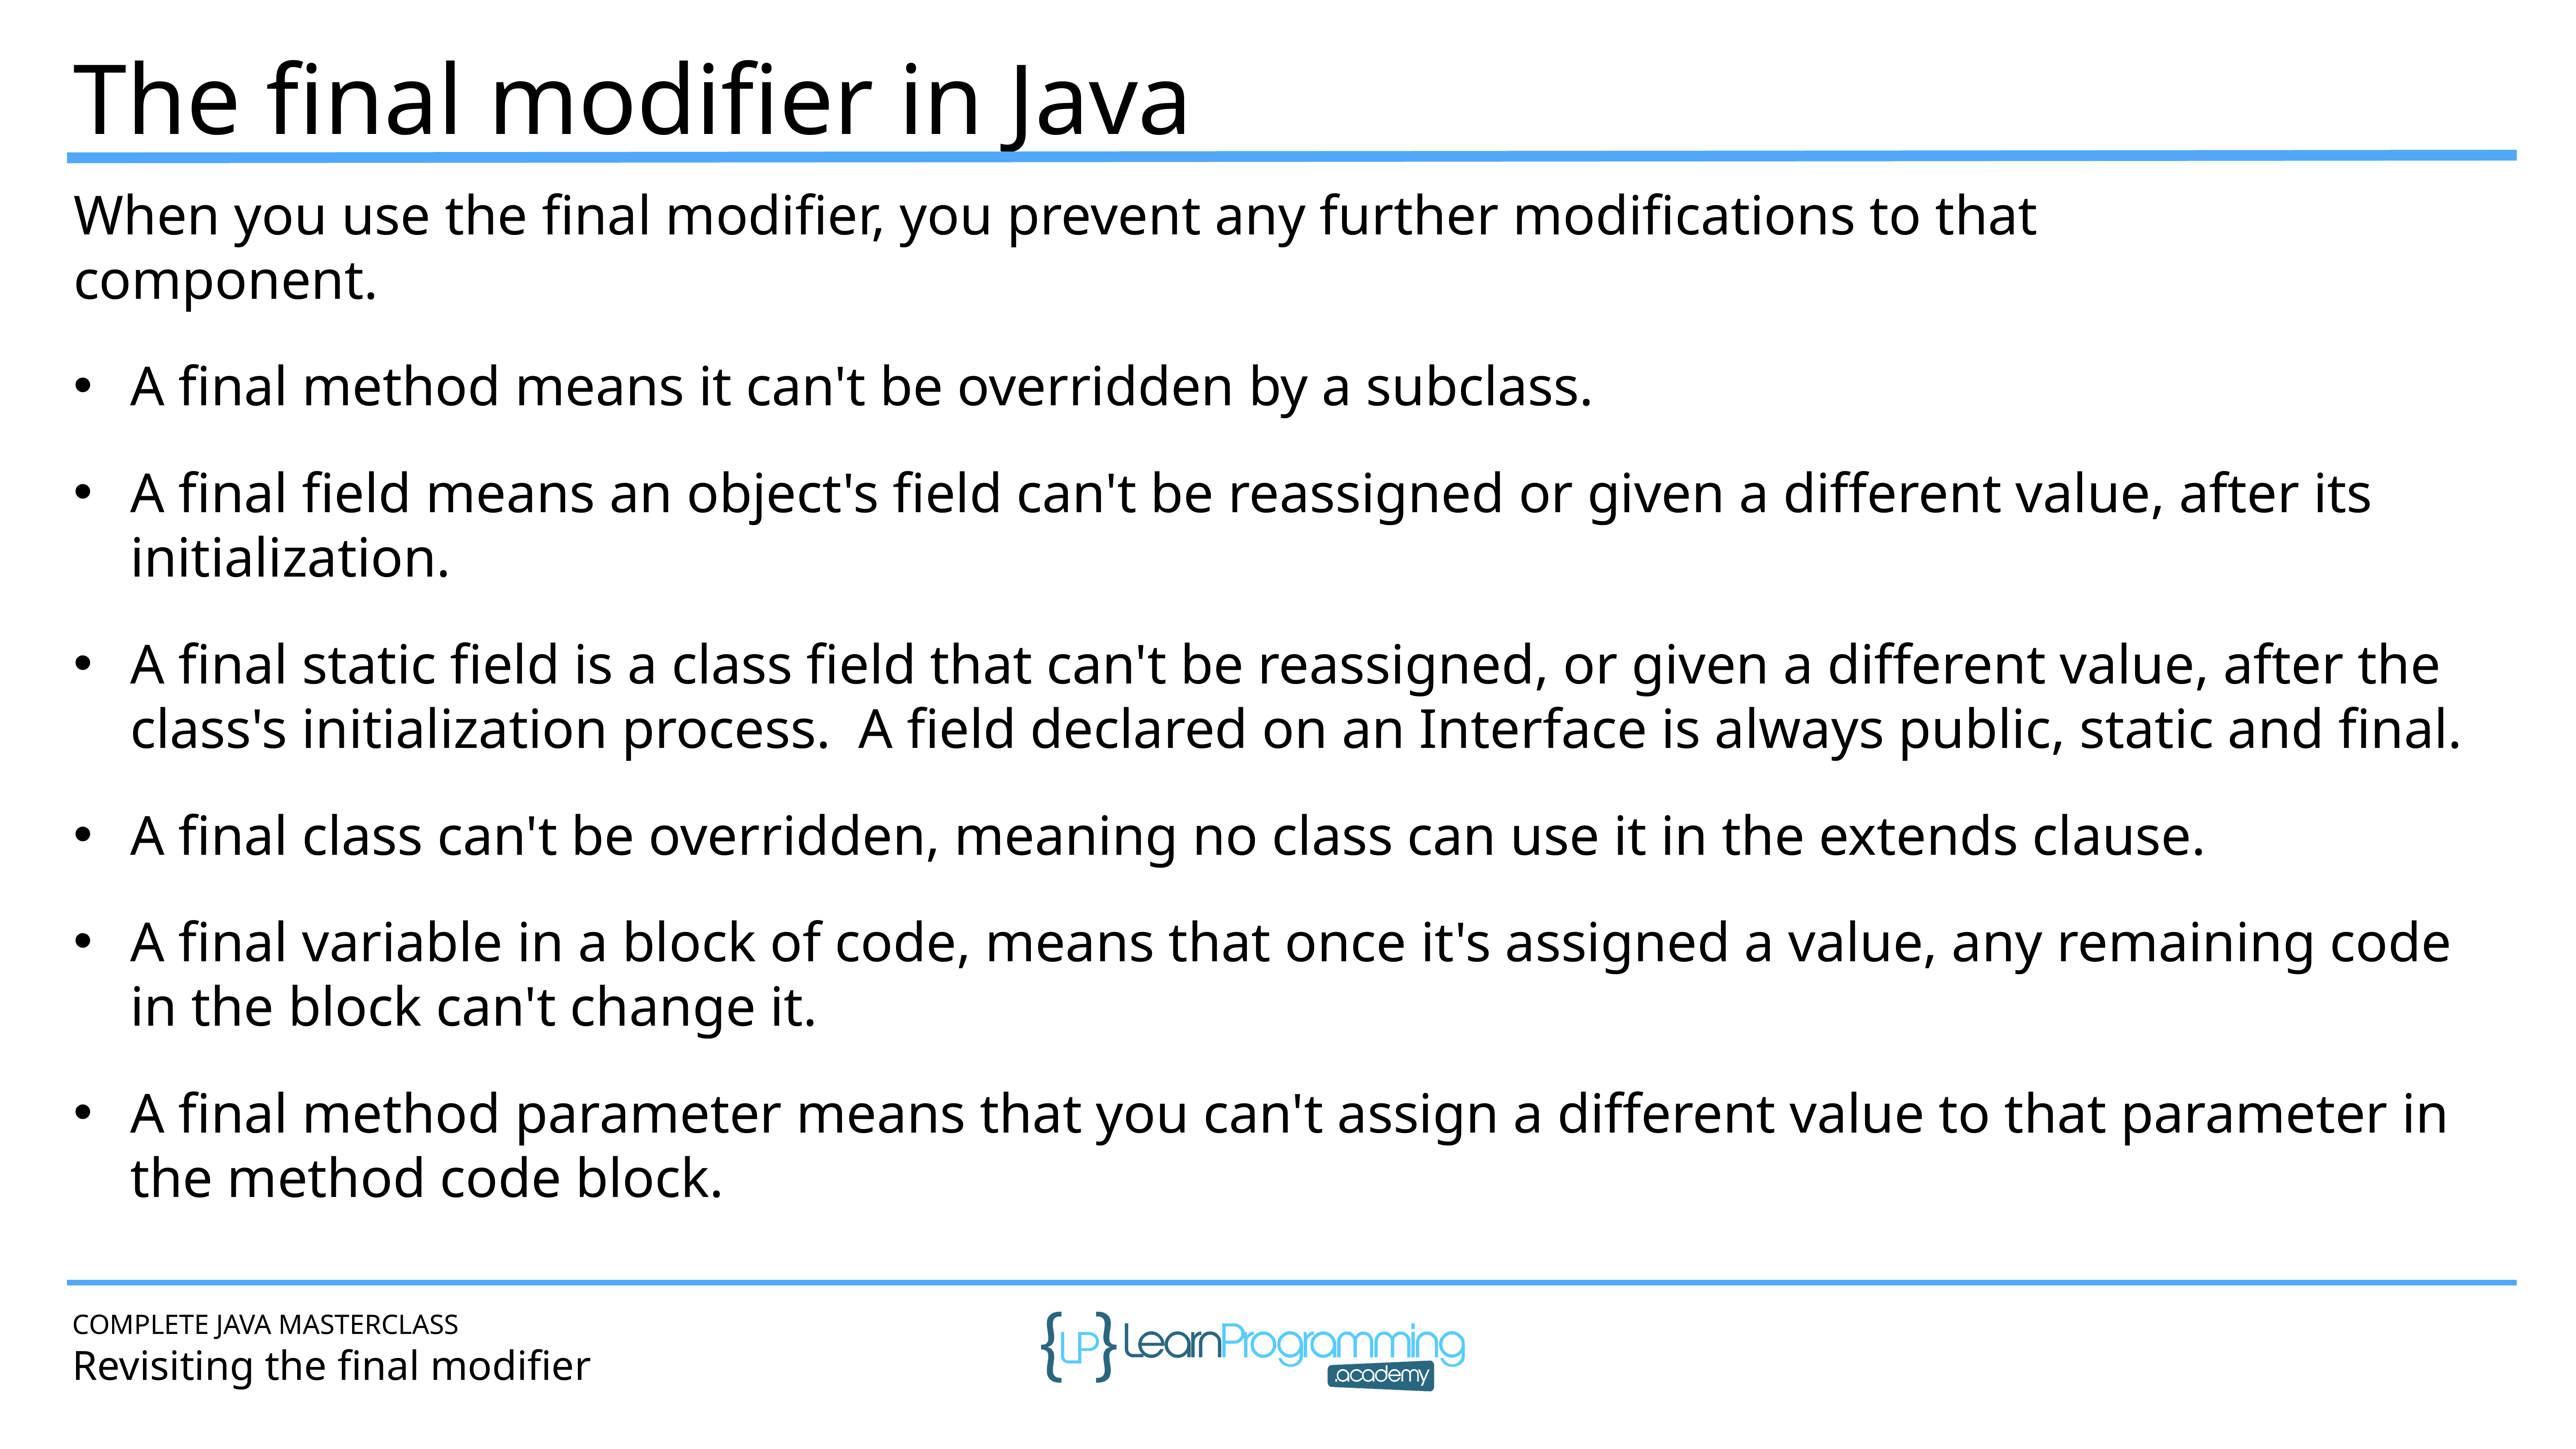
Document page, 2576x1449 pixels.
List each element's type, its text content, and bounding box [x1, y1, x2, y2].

text_box When you use the final modifier, you prevent any further modifications to that component. A final method means it can't be overridden by a subclass. A final field means an object's field can't be reassigned or given a different value, after its initialization. A final static field is a class field that can't be reassigned, or given a different value, after the class's initialization process. A field declared on an Interface is always public, static and final. A final class can't be overridden, meaning no class can use it in the extends clause. A final variable in a block of code, means that once it's assigned a value, any remaining code in the block can't change it. A final method parameter means that you can't assign a different value to that parameter in the method code block. [67, 177, 2517, 1261]
picture [1032, 1302, 1477, 1400]
text_box COMPLETE JAVA MASTERCLASS Revisiting the final modifier [67, 1302, 1030, 1394]
text_box The final modifier in Java [67, 32, 1198, 159]
